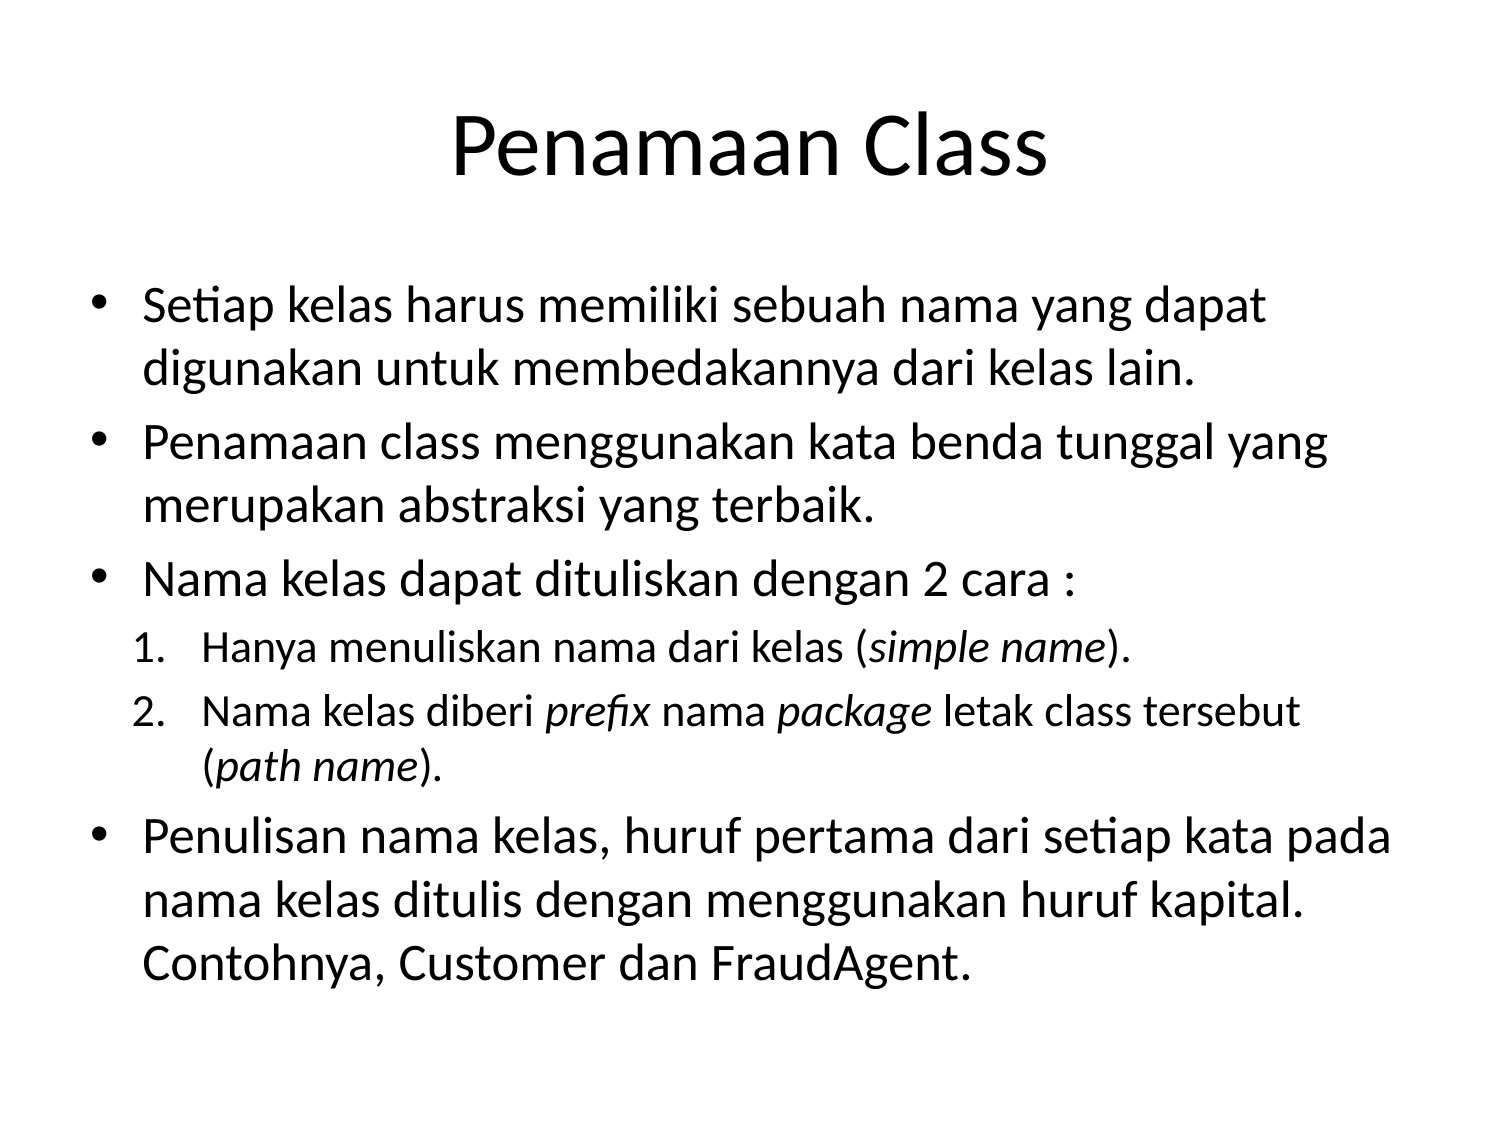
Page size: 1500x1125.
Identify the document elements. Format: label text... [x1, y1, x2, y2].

list Setiap kelas harus memiliki sebuah nama yang dapat digunakan untuk membedakannya dari kelas lain. Penamaan class menggunakan kata benda tunggal yang merupakan abstraksi yang terbaik. Nama kelas dapat dituliskan dengan 2 cara : Hanya menuliskan nama dari kelas (simple name). Nama kelas diberi prefix nama package letak class tersebut (path name). Penulisan nama kelas, huruf pertama dari setiap kata pada nama kelas ditulis dengan menggunakan huruf kapital. Contohnya, Customer dan FraudAgent. [75, 262, 1425, 1005]
title Penamaan Class [75, 45, 1425, 233]
